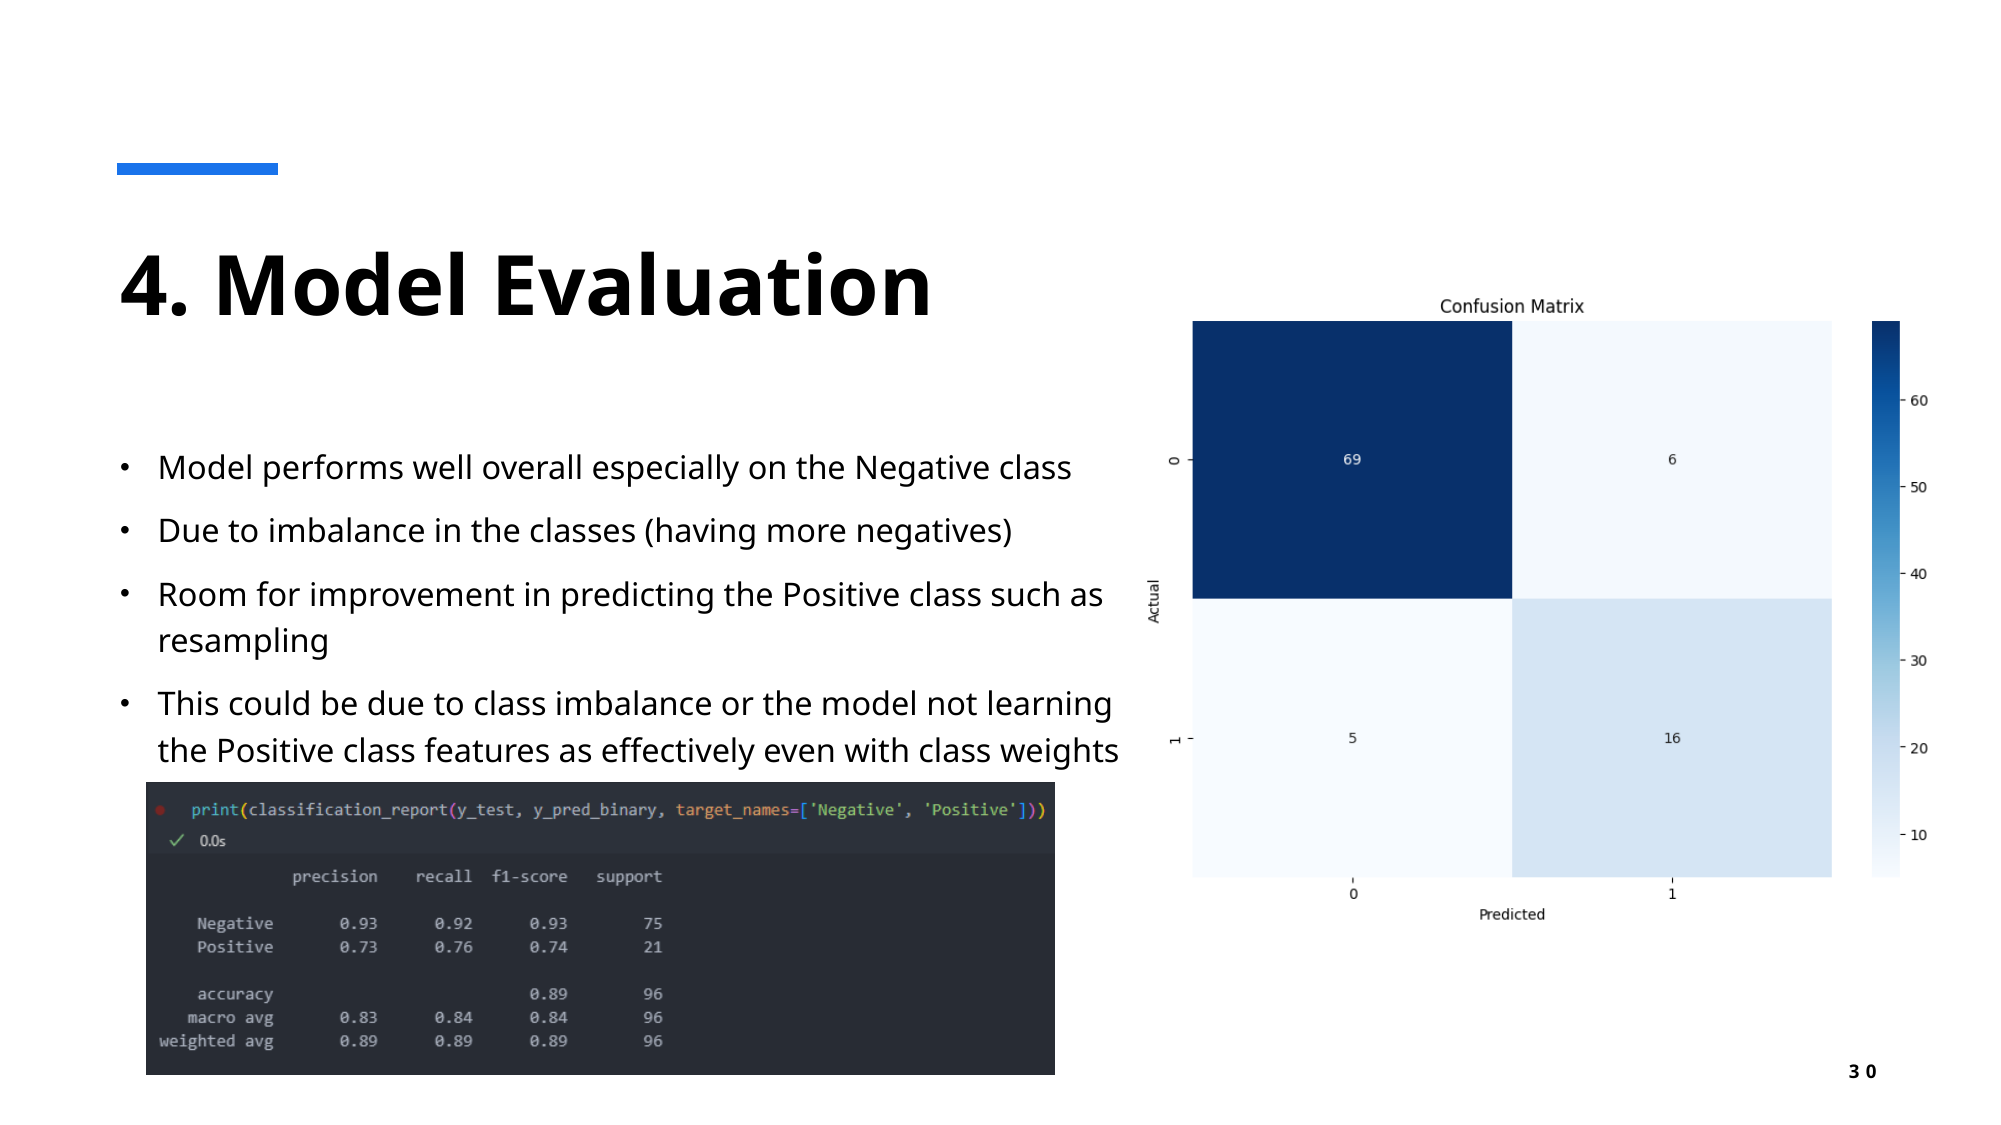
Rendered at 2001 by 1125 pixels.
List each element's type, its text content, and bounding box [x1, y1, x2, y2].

picture [146, 782, 1055, 1075]
slide_number 30 [1772, 1042, 1892, 1103]
list Model performs well overall especially on the Negative class Due to imbalance in the classes (having more negatives) Room for improvement in predicting the Positive class such as resampling This could be due to class imbalance or the model not learning the Positive class features as effectively even with class weights [105, 431, 1138, 783]
picture [1138, 288, 1938, 932]
title 4. Model Evaluation [105, 224, 1892, 405]
